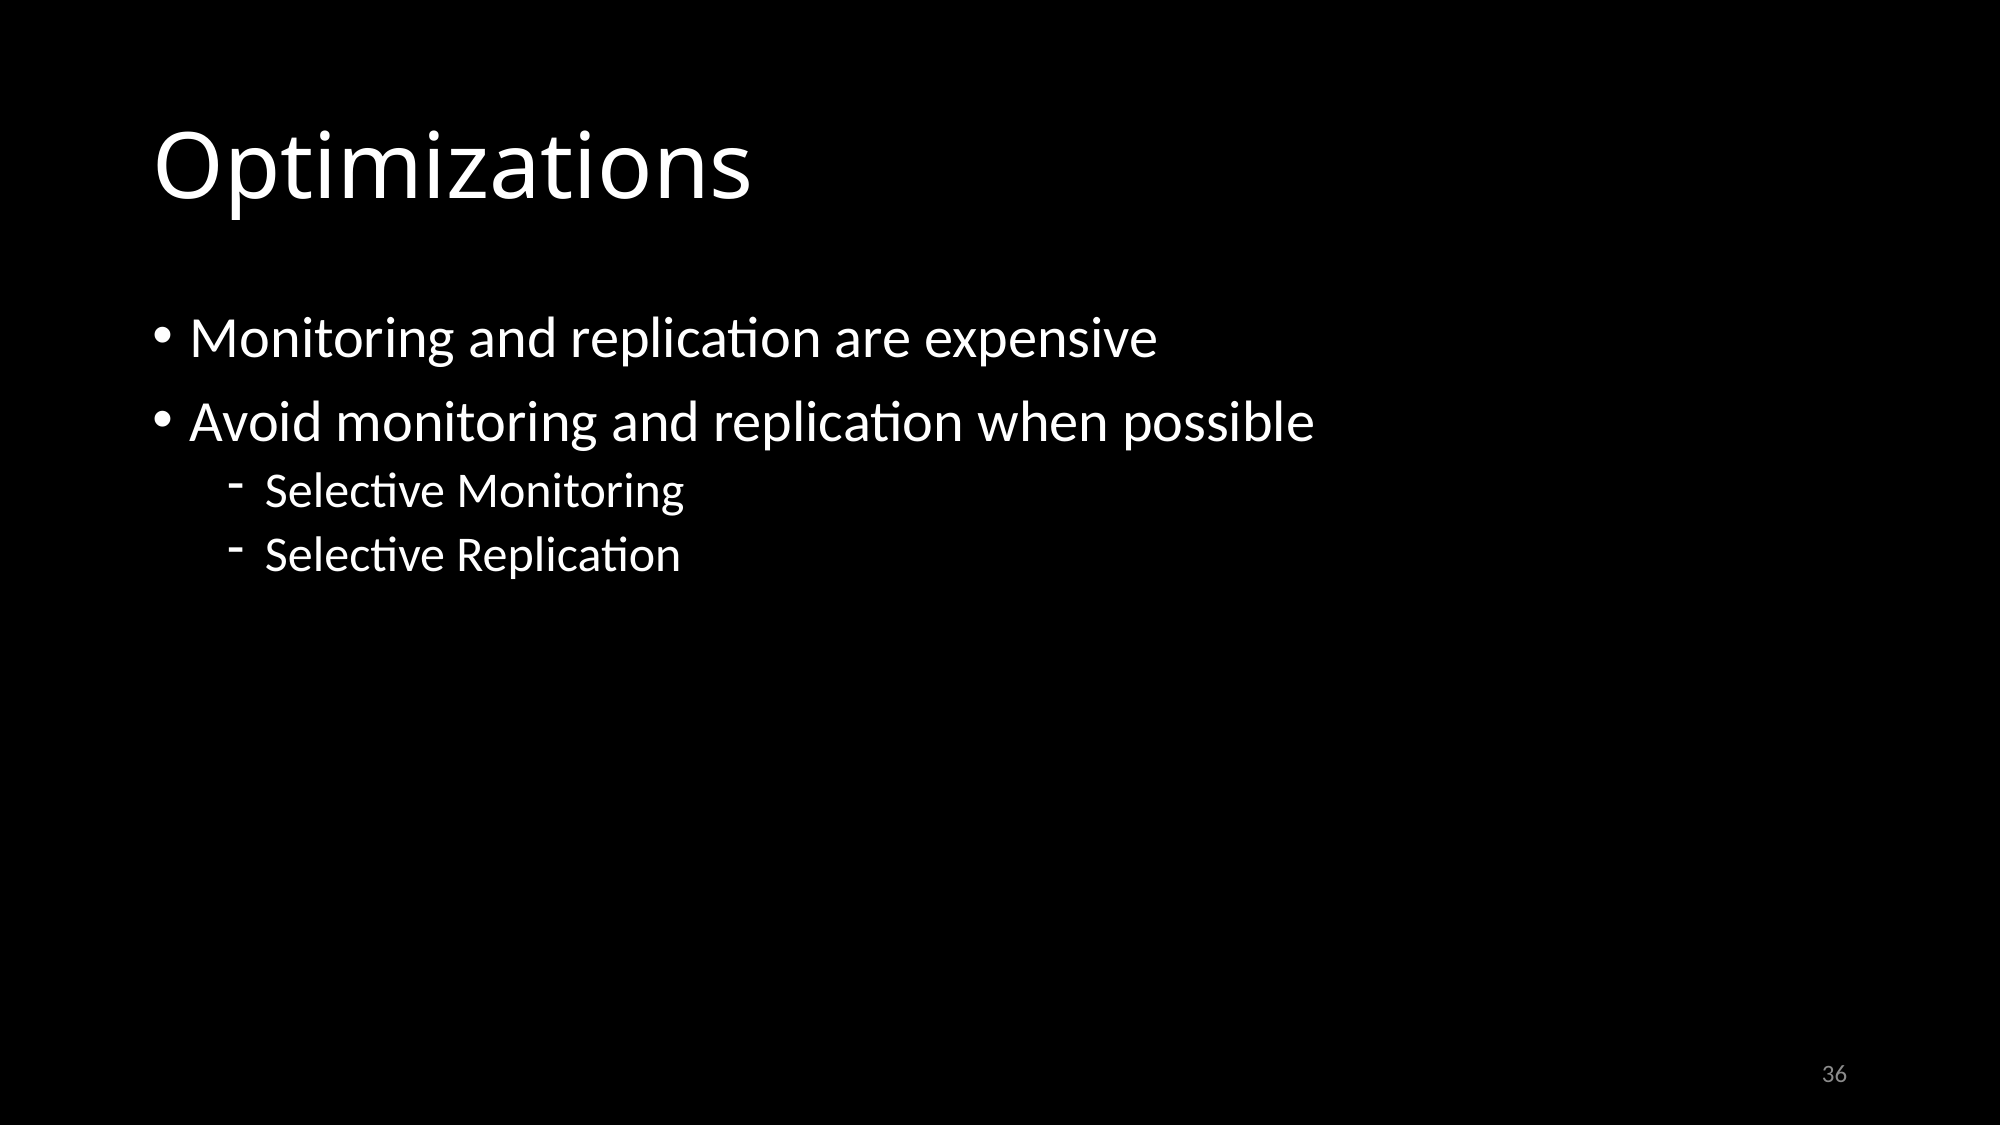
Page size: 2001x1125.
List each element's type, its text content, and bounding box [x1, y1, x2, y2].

list Monitoring and replication are expensive Avoid monitoring and replication when possible Selective Monitoring Selective Replication [137, 299, 1863, 1014]
slide_number 36 [1412, 1042, 1863, 1103]
title Optimizations [137, 59, 1863, 278]
